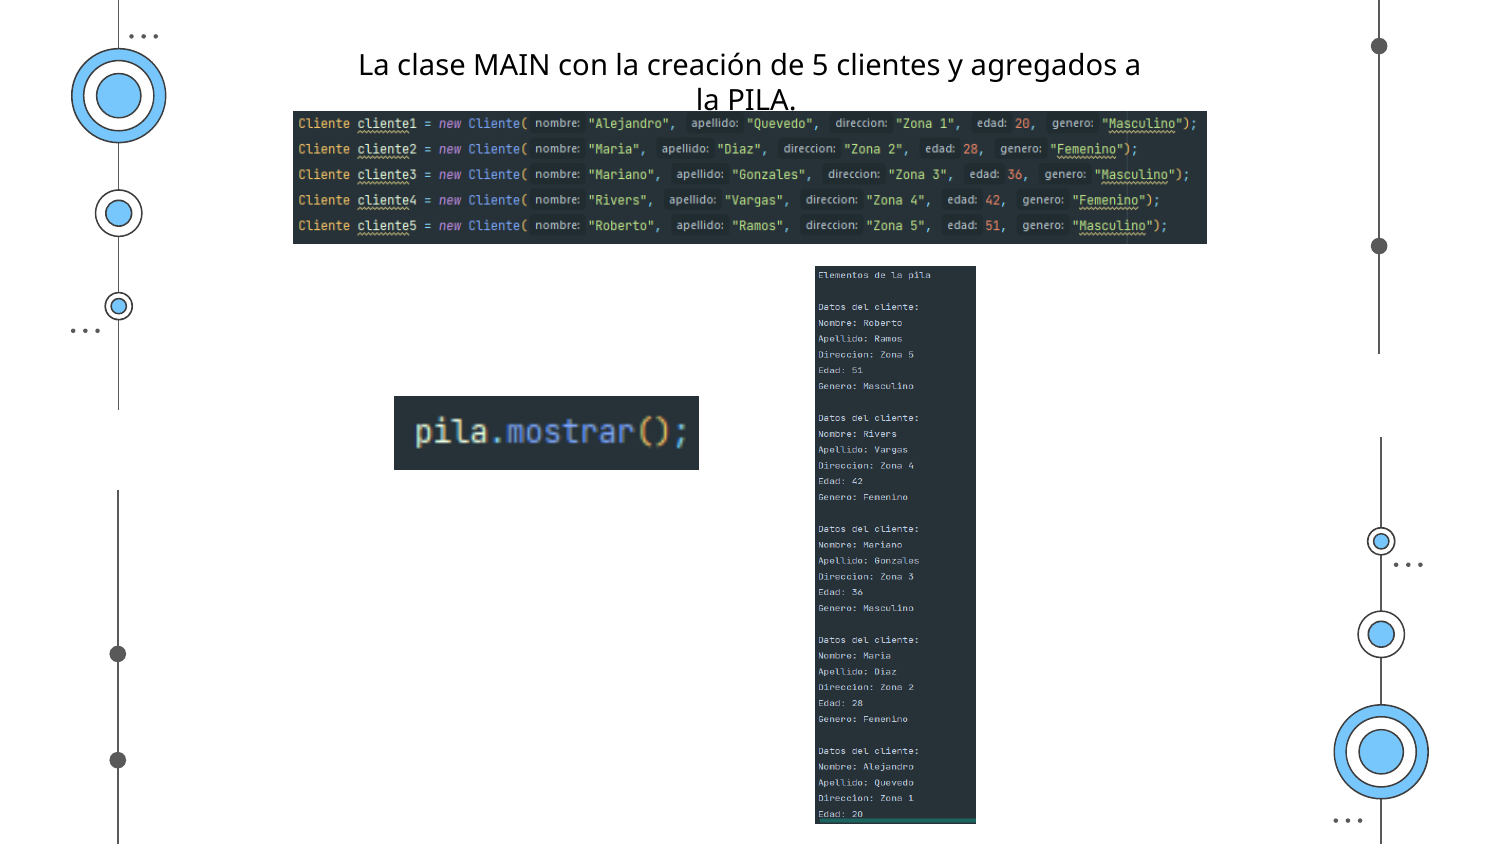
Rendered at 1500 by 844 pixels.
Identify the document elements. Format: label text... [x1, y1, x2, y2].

picture [292, 111, 1207, 245]
picture [394, 396, 699, 471]
picture [815, 266, 976, 824]
text_box La clase MAIN con la creación de 5 clientes y agregados a la PILA. [329, 38, 1171, 110]
